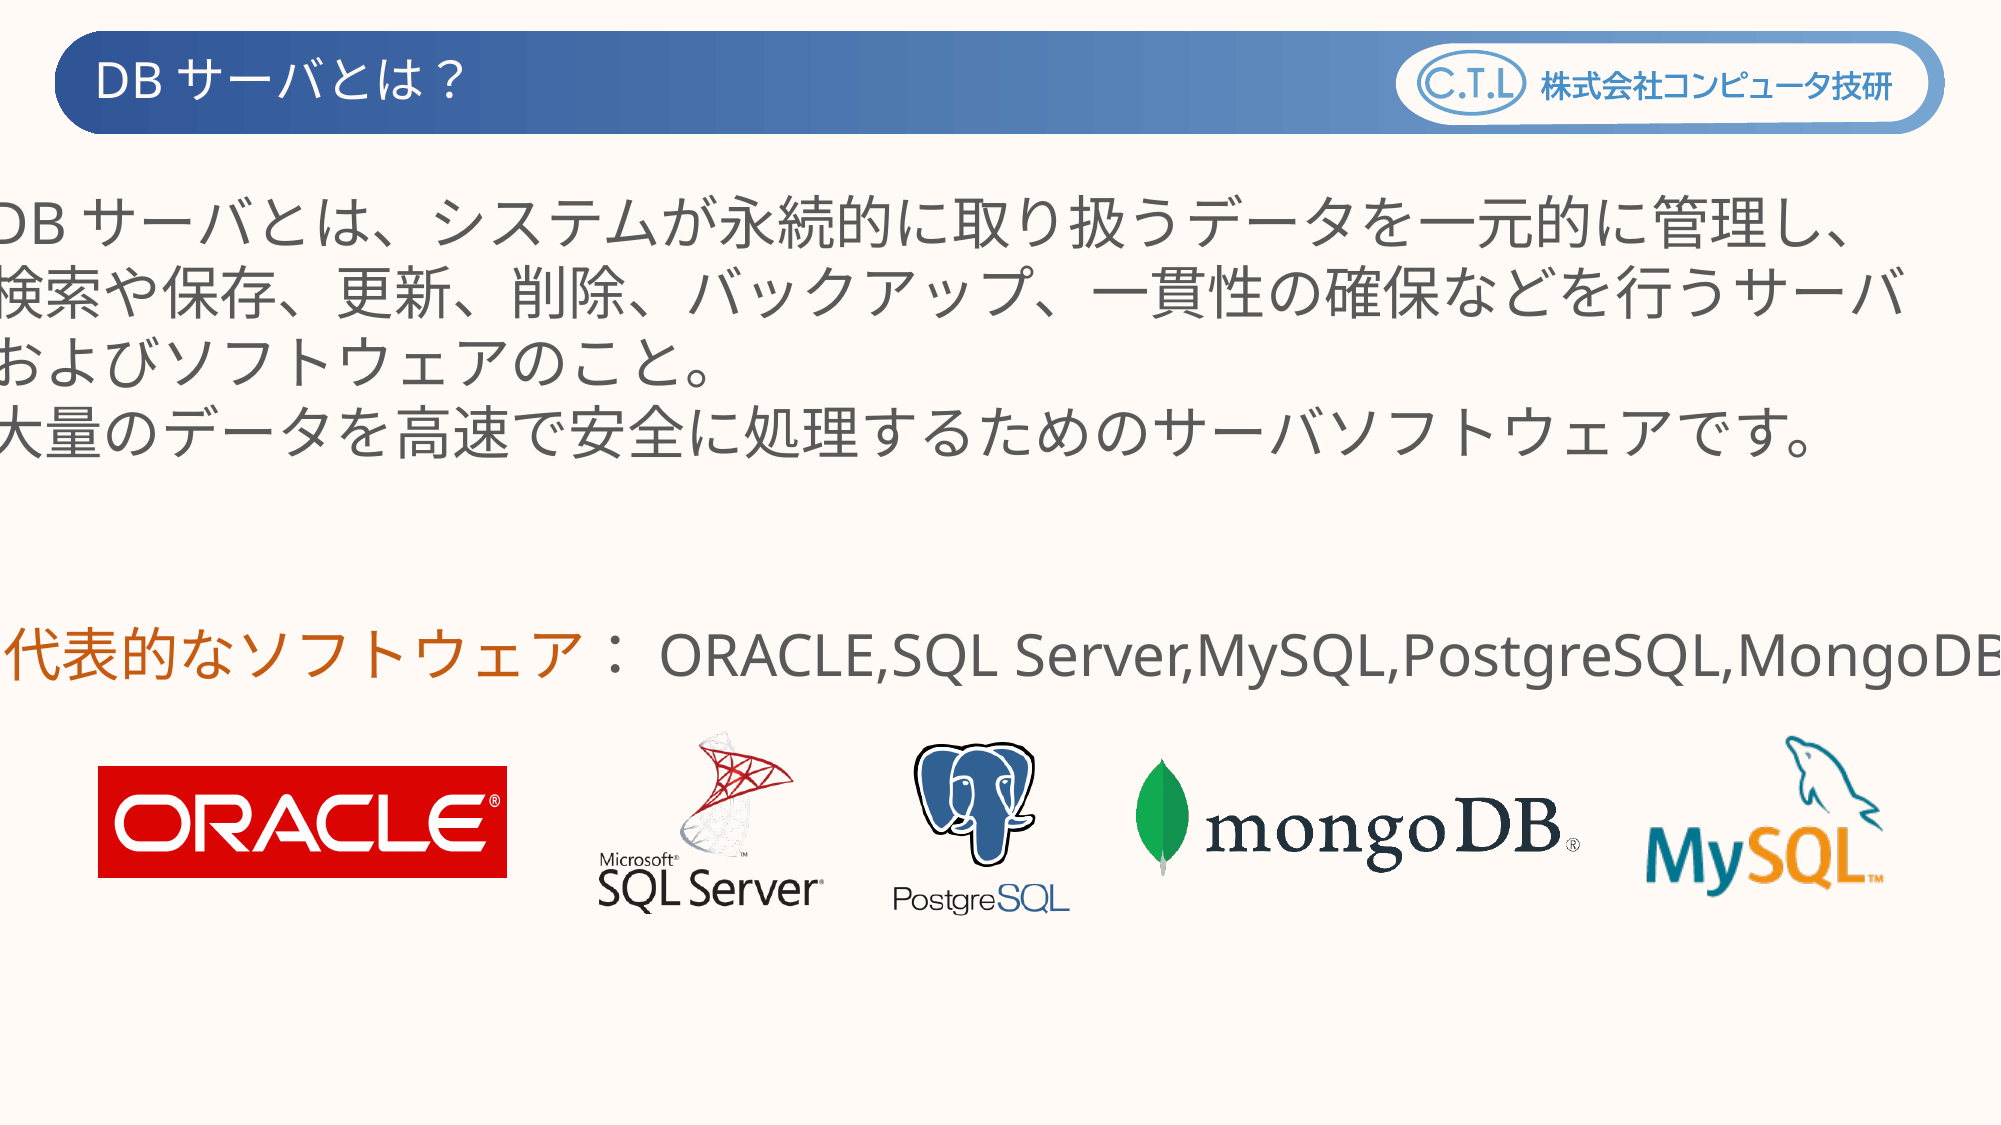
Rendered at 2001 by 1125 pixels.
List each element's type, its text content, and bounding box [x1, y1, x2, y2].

picture [1640, 732, 1887, 900]
text_box DBサーバとは、システムが永続的に取り扱うデータを一元的に管理し、 検索や保存、更新、削除、バックアップ、一貫性の確保などを行うサーバ およびソフトウェアのこと。 大量のデータを高速で安全に処理するためのサーバソフトウェアです。 [0, 178, 1922, 474]
text_box DBサーバとは？ [79, 41, 490, 117]
picture [1133, 756, 1582, 878]
picture [871, 706, 1086, 944]
text_box 代表的なソフトウェア：ORACLE,SQL Server,MySQL,PostgreSQL,MongoDB [0, 611, 2000, 696]
picture [98, 766, 507, 878]
picture [599, 731, 824, 914]
